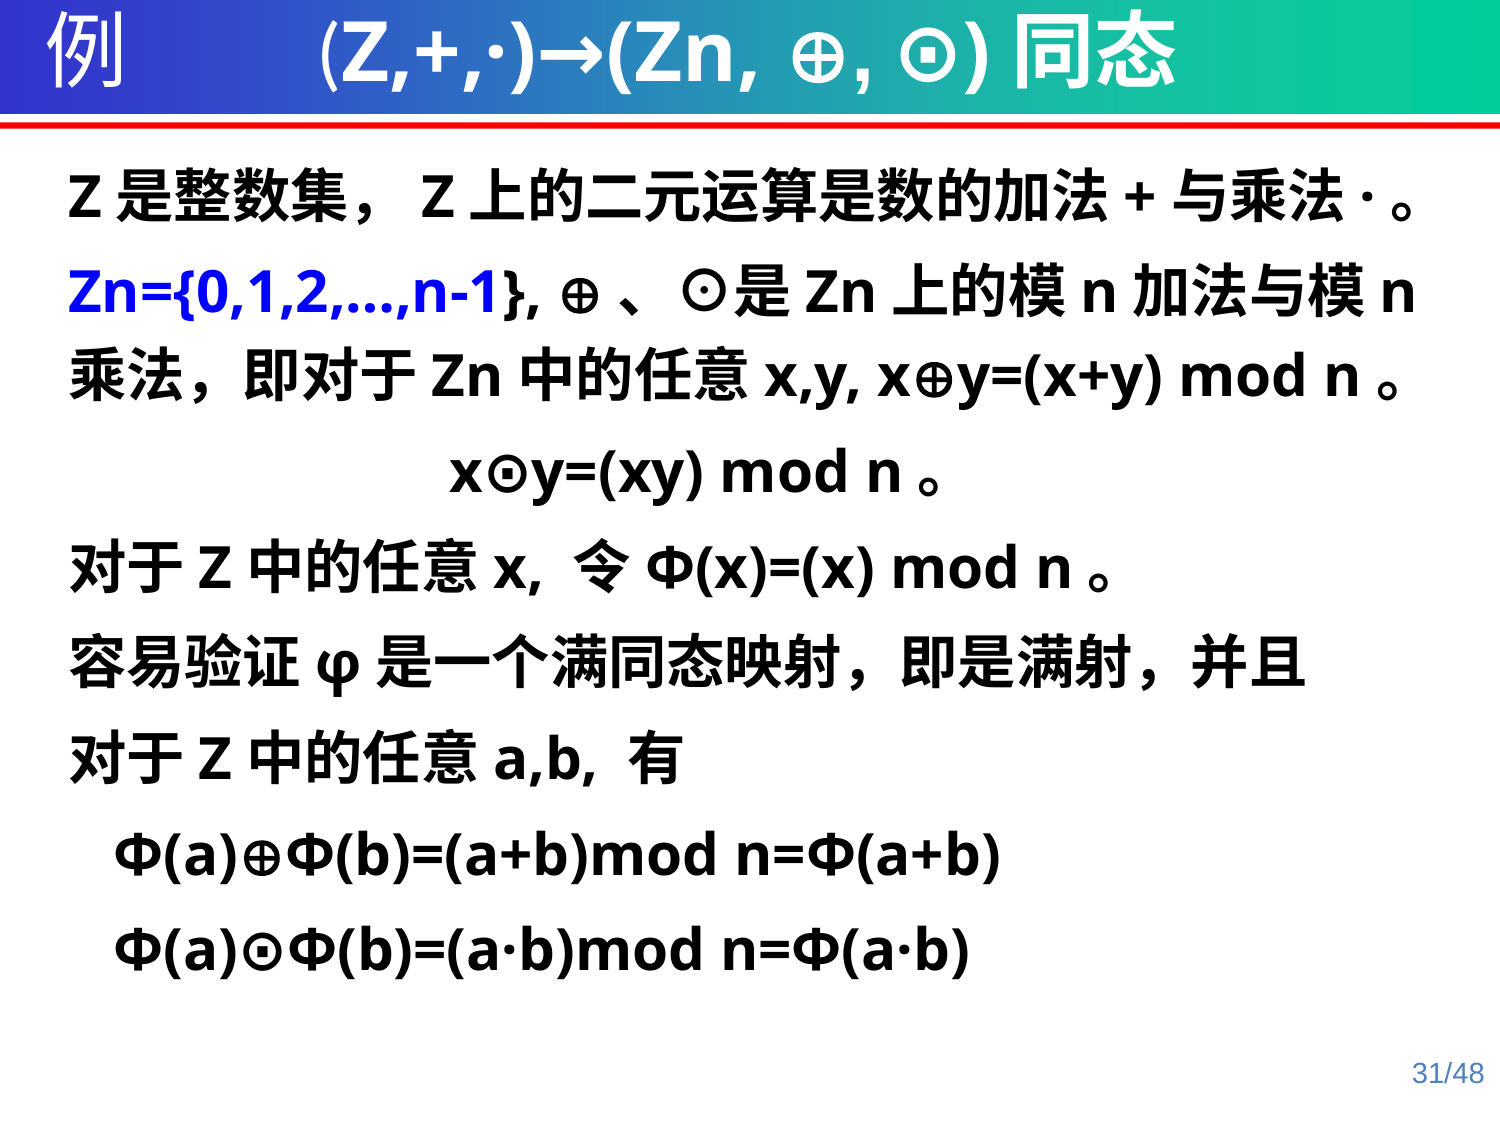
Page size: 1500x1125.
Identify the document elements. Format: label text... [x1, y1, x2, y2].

title 例 (Z,+,·)→(Zn, , ⊙)同态 [29, 0, 1500, 101]
picture [0, 0, 1500, 114]
list Z是整数集，Z上的二元运算是数的加法+与乘法·。 Zn={0,1,2,…,n-1}, 、⊙是Zn上的模n加法与模n乘法，即对于Zn中的任意x,y, xy=(x+y) mod n。 x⊙y=(xy) mod n。 对于Z中的任意x, 令Φ(x)=(x) mod n。 容易验证φ是一个满同态映射，即是满射，并且 对于Z中的任意a,b, 有 Φ(a)Φ(b)=(a+b)mod n=Φ(a+b) Φ(a)⊙Φ(b)=(a·b)mod n=Φ(a·b) [53, 137, 1471, 1106]
slide_number 31/48 [1149, 1046, 1500, 1125]
